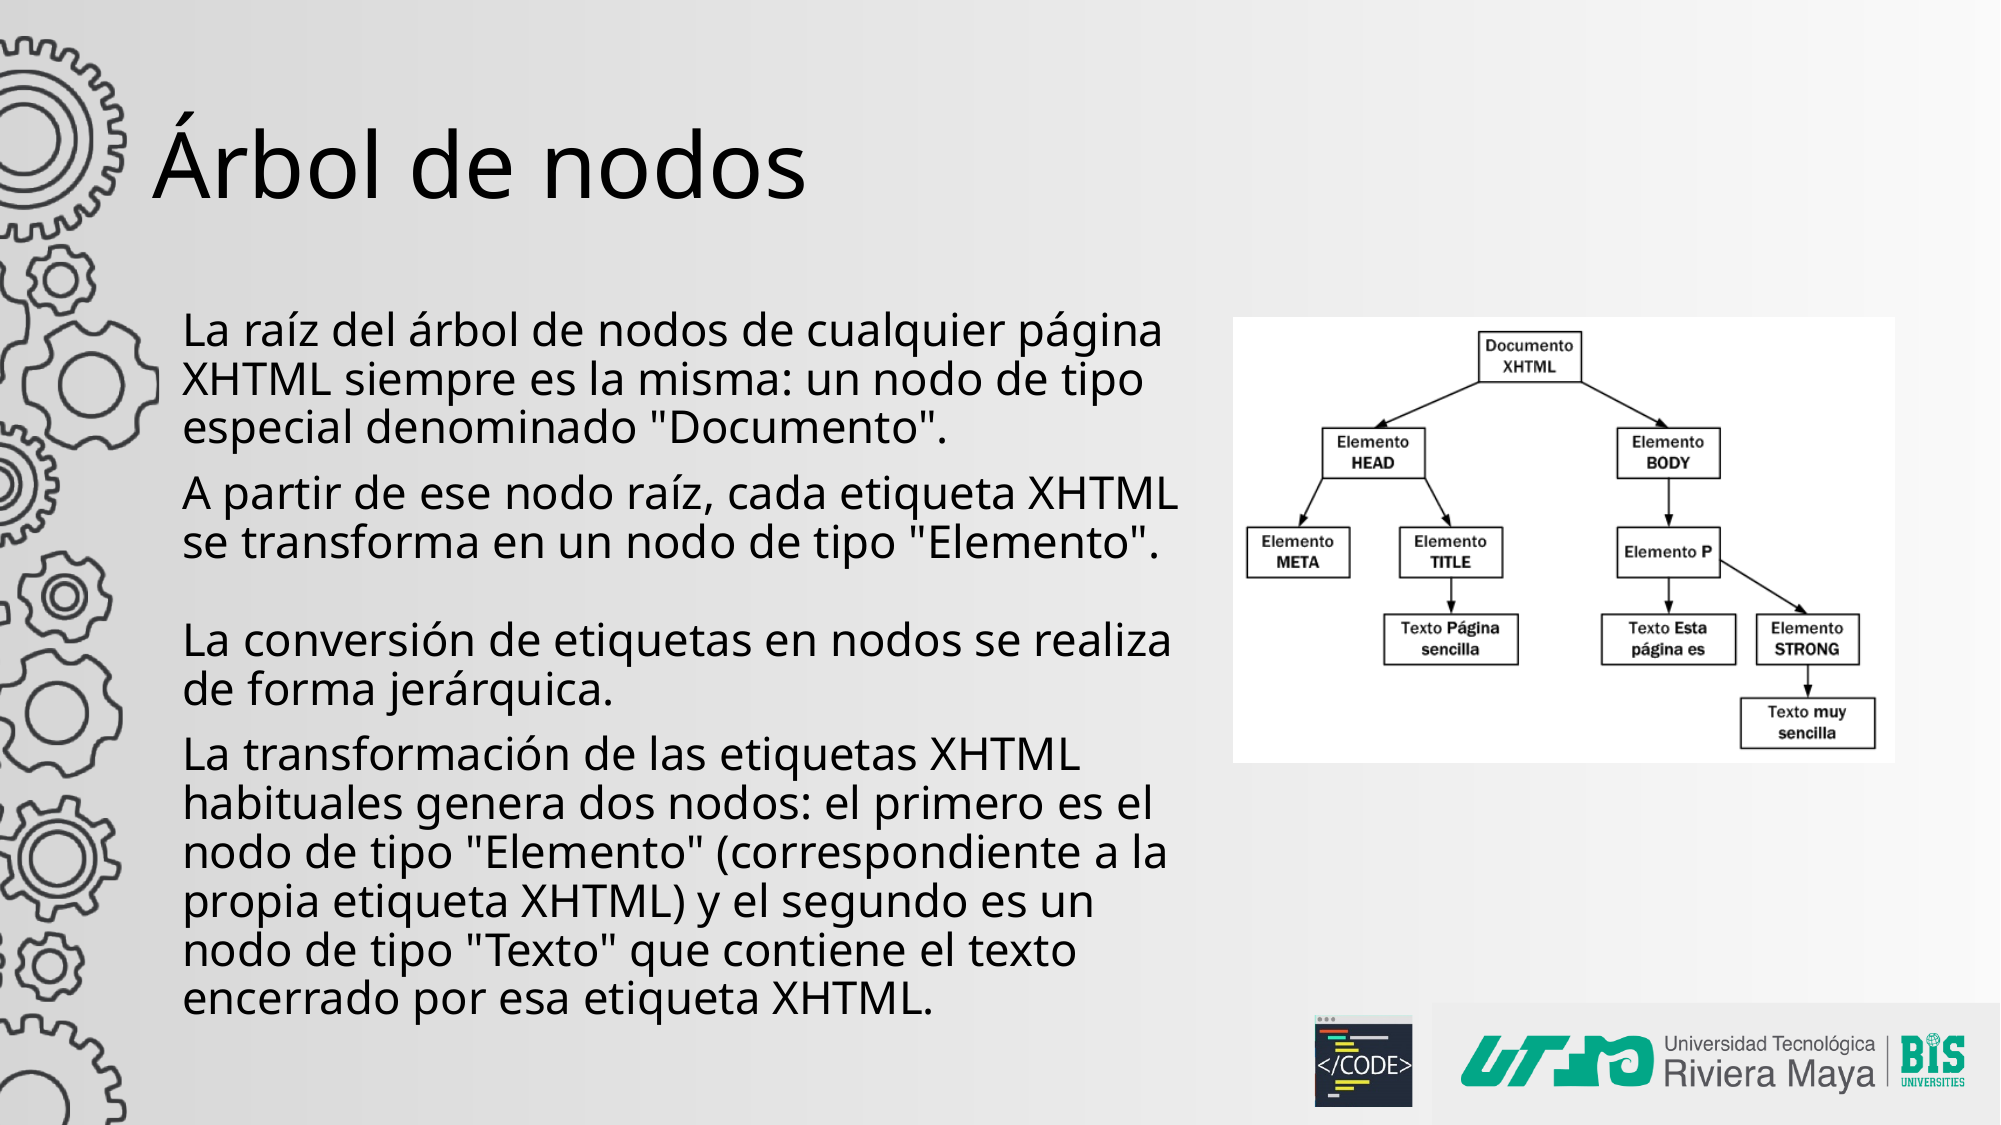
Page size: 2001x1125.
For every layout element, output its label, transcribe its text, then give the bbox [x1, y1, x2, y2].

picture [1314, 1015, 1413, 1107]
title Árbol de nodos [137, 59, 1863, 278]
picture [1460, 1030, 1966, 1096]
list La raíz del árbol de nodos de cualquier página XHTML siempre es la misma: un nodo de tipo especial denominado "Documento". A partir de ese nodo raíz, cada etiqueta XHTML se transforma en un nodo de tipo "Elemento". La conversión de etiquetas en nodos se realiza de forma jerárquica. La transformación de las etiquetas XHTML habituales genera dos nodos: el primero es el nodo de tipo "Elemento" (correspondiente a la propia etiqueta XHTML) y el segundo es un nodo de tipo "Texto" que contiene el texto encerrado por esa etiqueta XHTML. [167, 299, 1202, 1068]
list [1233, 317, 1895, 763]
picture [0, 12, 160, 1124]
